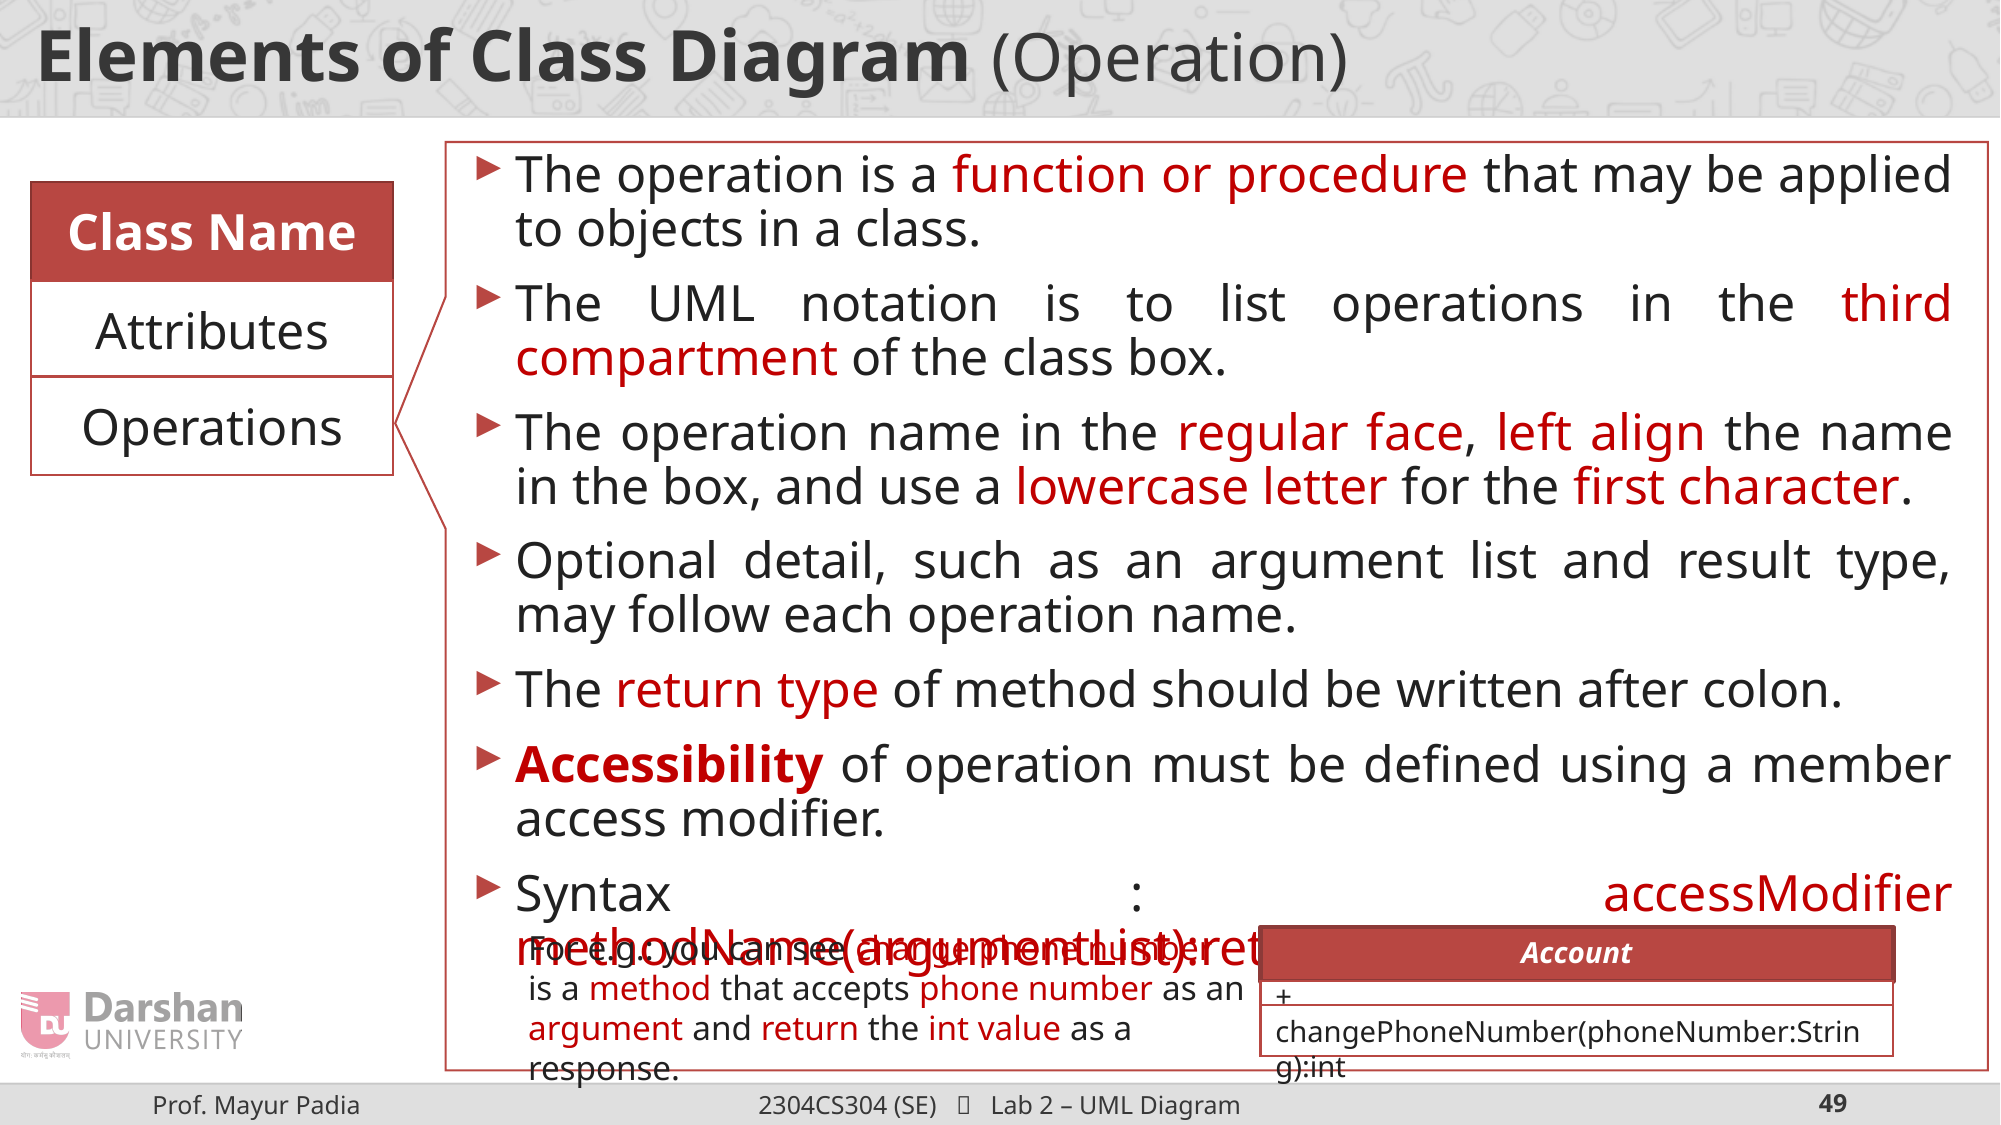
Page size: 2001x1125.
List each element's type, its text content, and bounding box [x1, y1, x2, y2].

text_box [394, 140, 1989, 1072]
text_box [31, 181, 394, 475]
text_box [1260, 927, 1894, 1057]
title Elements of Class Diagram (Operation) [0, 0, 2000, 117]
text_box For e.g.: you can see change phone number is a method that accepts phone number as an argument and return the int value as a response. [513, 919, 1261, 1095]
text_box Issue [21, 992, 242, 1059]
text_box The operation is a function or procedure that may be applied to objects in a class. The UML notation is to list operations in the third compartment of the class box. The operation name in the regular face, left align the name in the box, and use a lowercase letter for the first character. Optional detail, such as an argument list and result type, may follow each operation name. The return type of method should be written after colon. Accessibility of operation must be defined using a member access modifier. Syntax : accessModifier methodName(argumentList):returnType [457, 141, 1969, 1071]
